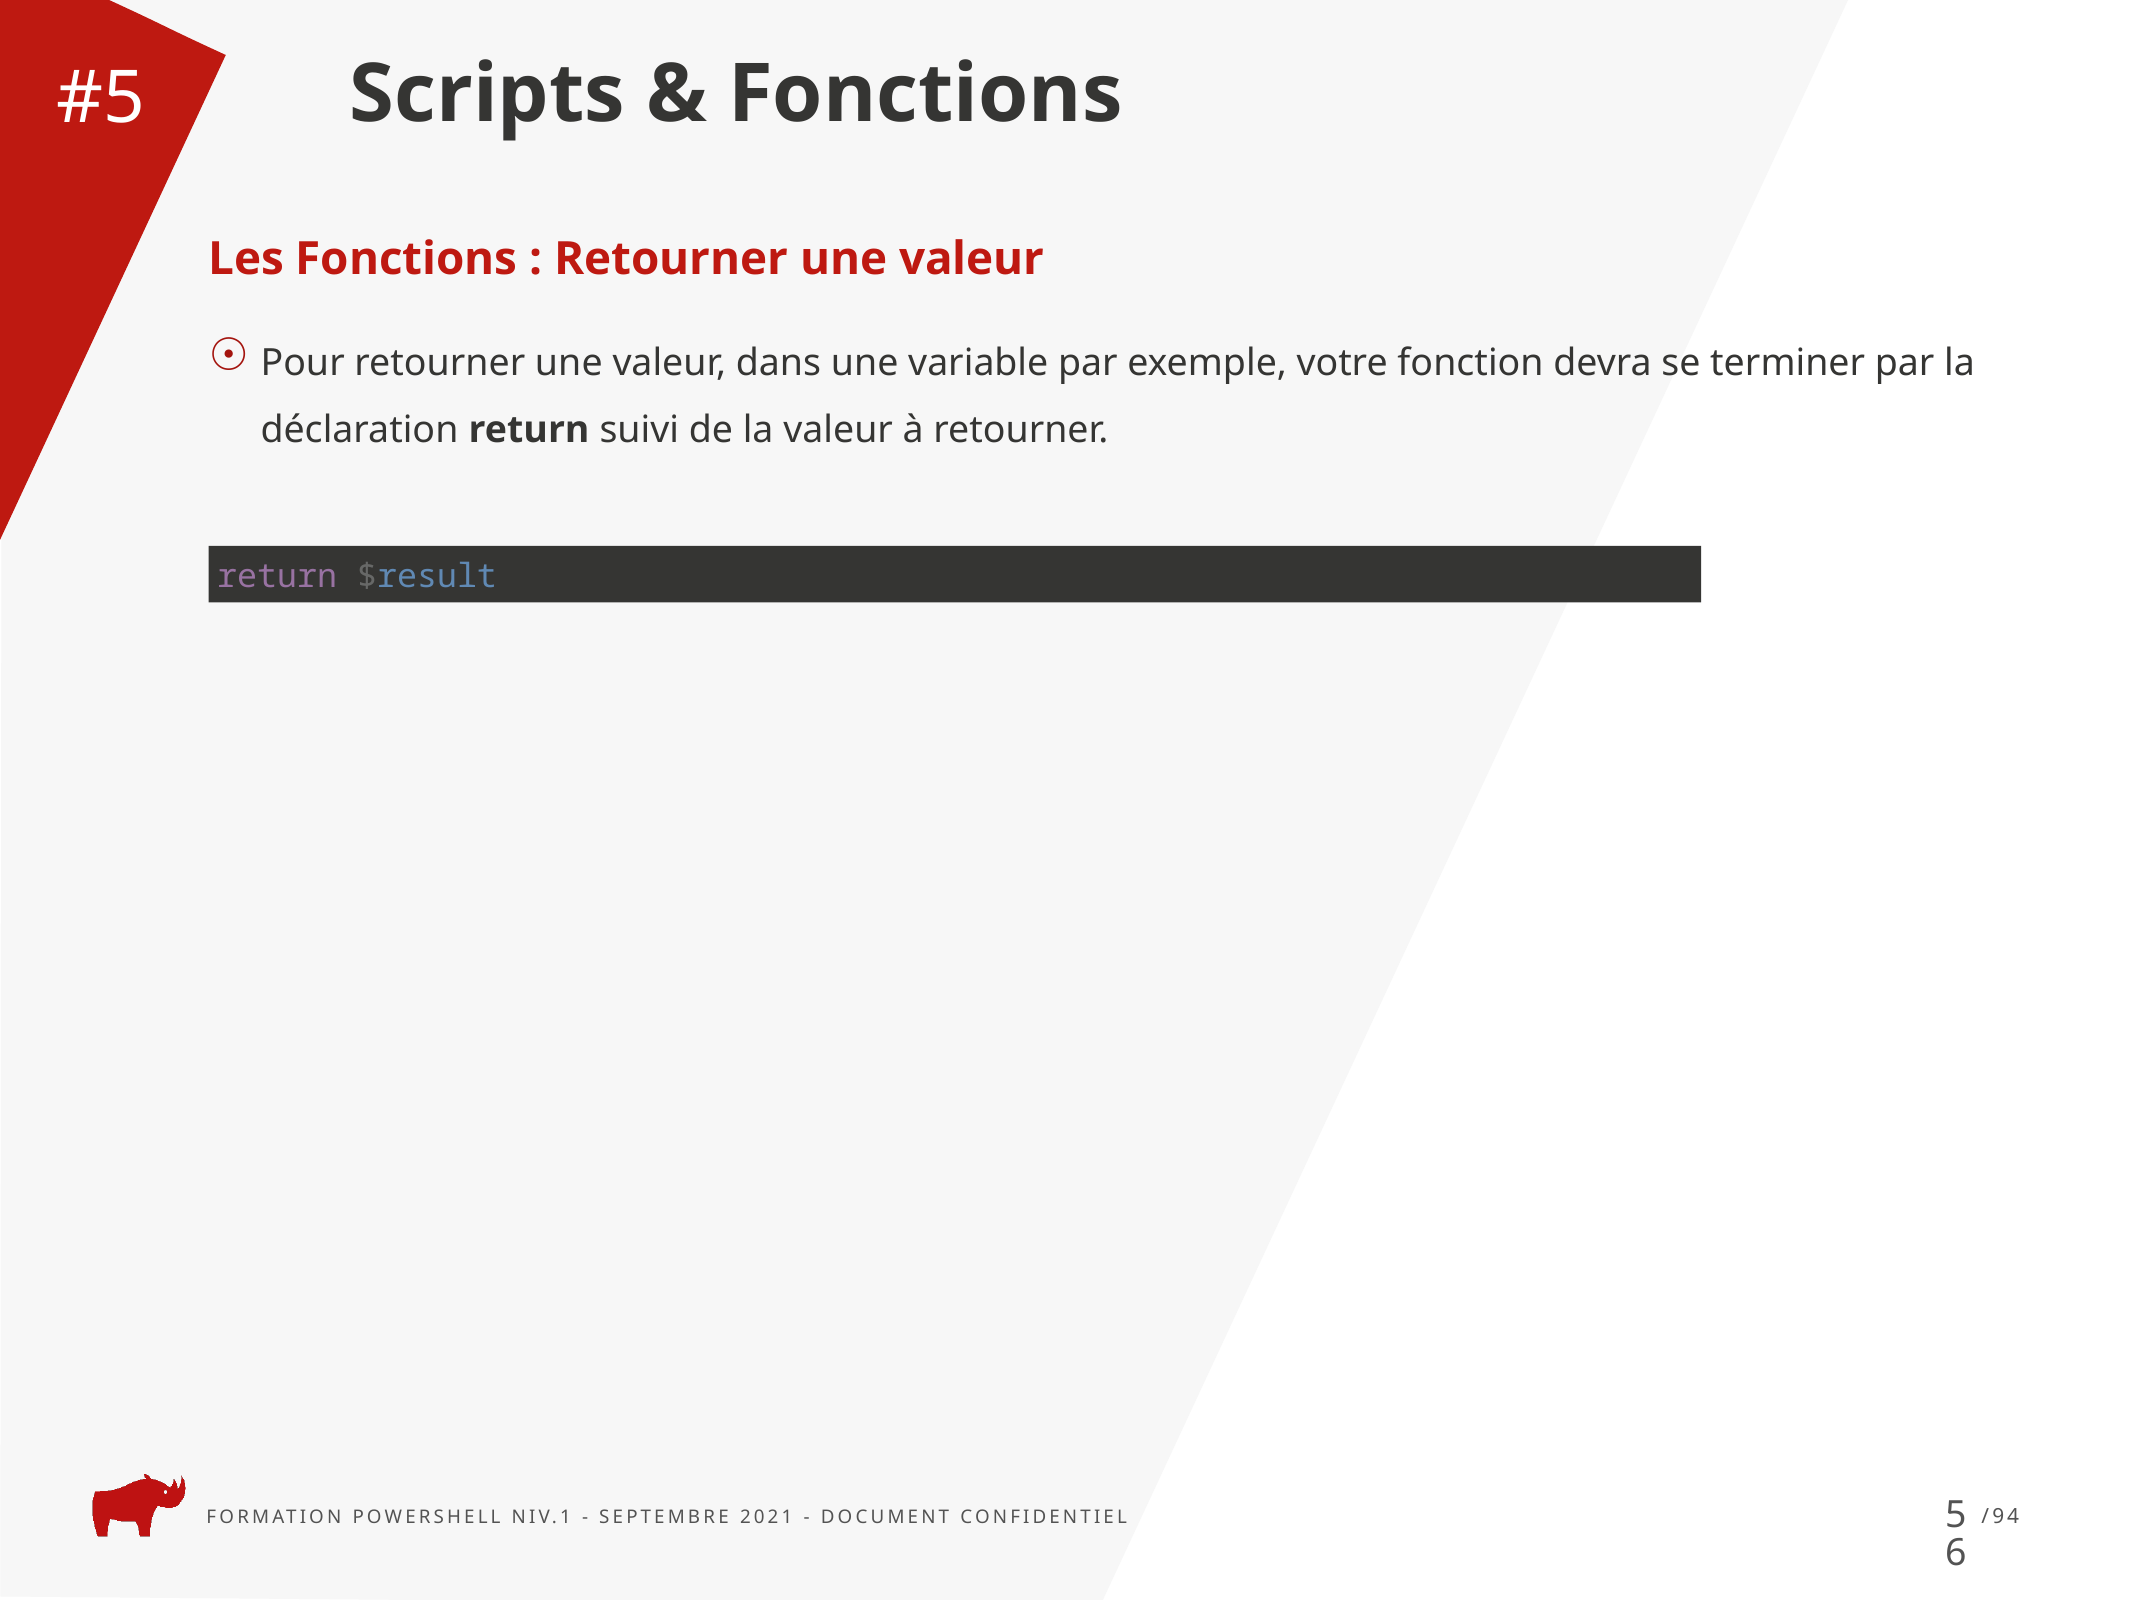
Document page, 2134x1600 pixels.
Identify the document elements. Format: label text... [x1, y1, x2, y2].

slide_number 56 [1936, 1481, 1979, 1538]
text_box Les Fonctions : Retourner une valeur Pour retourner une valeur, dans une variable par exemple, votre fonction devra se terminer par la déclaration return suivi de la valeur à retourner. [208, 228, 2090, 1358]
picture [44, 1440, 230, 1572]
text_box #5 [47, 40, 154, 145]
title Scripts & Fonctions [340, 0, 2134, 147]
